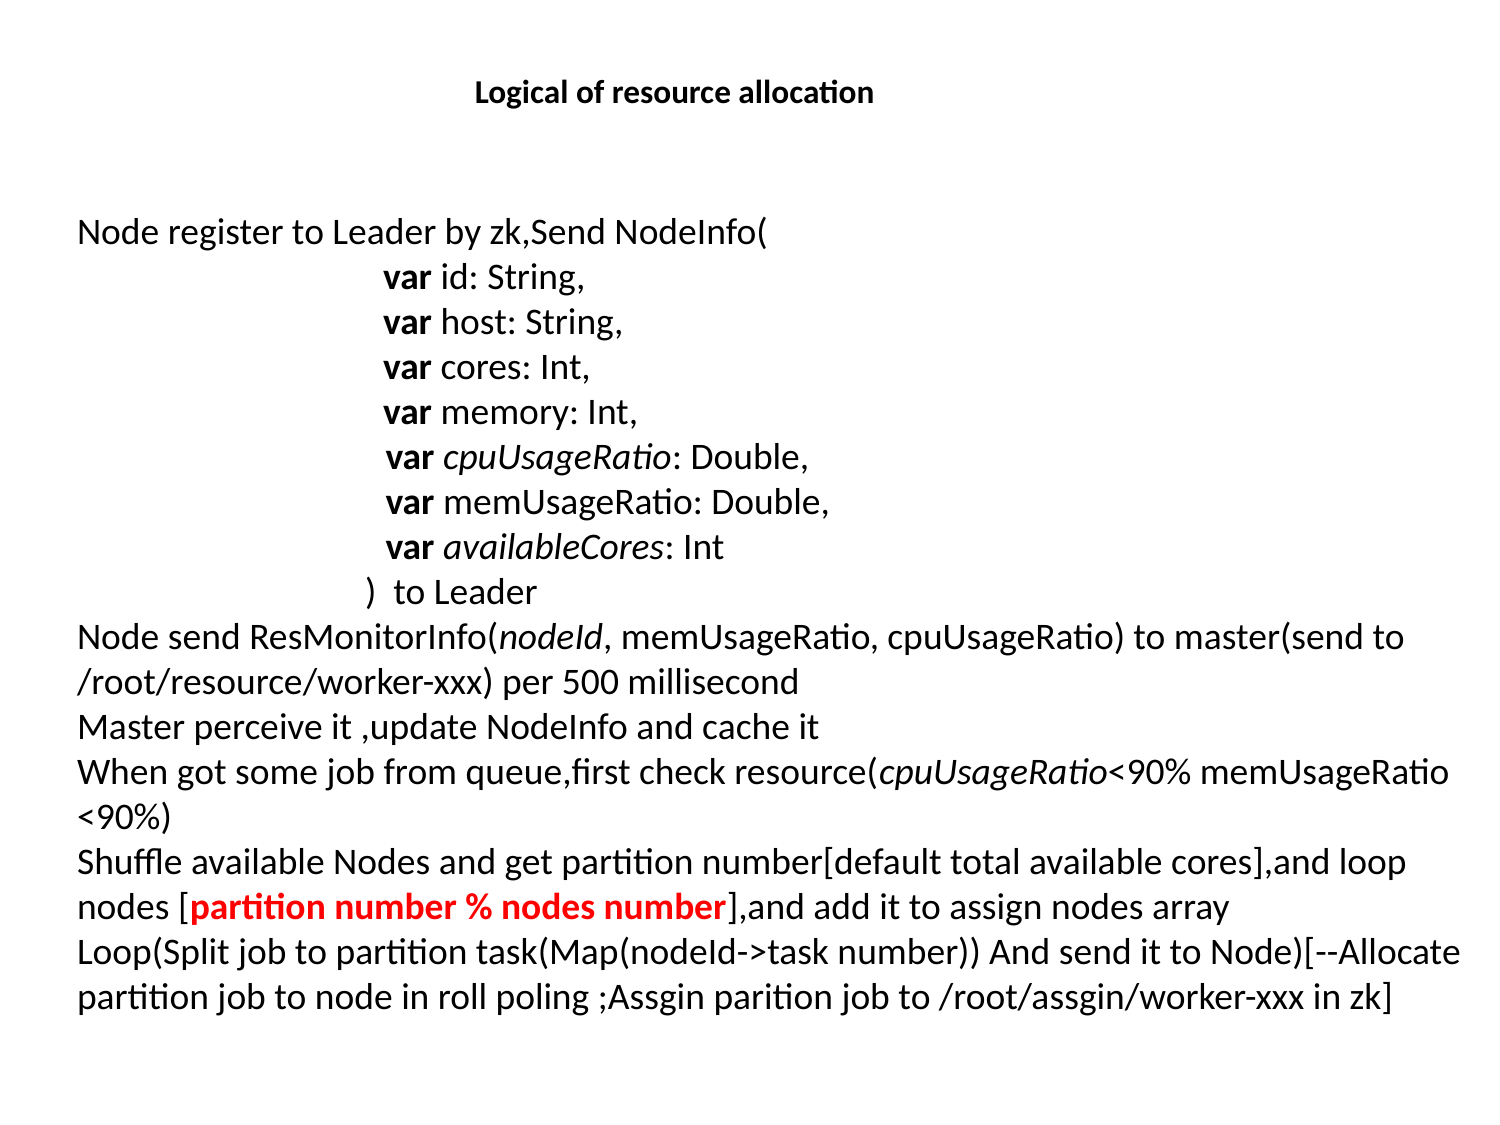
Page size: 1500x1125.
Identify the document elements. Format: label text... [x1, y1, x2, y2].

title Logical of resource allocation [387, 24, 963, 155]
text_box Node register to Leader by zk,Send NodeInfo( var id: String, var host: String, var cores: Int, var memory: Int, var cpuUsageRatio: Double, var memUsageRatio: Double, var availableCores: Int ) to Leader Node send ResMonitorInfo(nodeId, memUsageRatio, cpuUsageRatio) to master(send to /root/resource/worker-xxx) per 500 millisecond Master perceive it ,update NodeInfo and cache it When got some job from queue,first check resource(cpuUsageRatio<90% memUsageRatio <90%) Shuffle available Nodes and get partition number[default total available cores],and loop nodes [partition number % nodes number],and add it to assign nodes array Loop(Split job to partition task(Map(nodeId->task number)) And send it to Node)[--Allocate partition job to node in roll poling ;Assgin parition job to /root/assgin/worker-xxx in zk] [62, 199, 1488, 1025]
